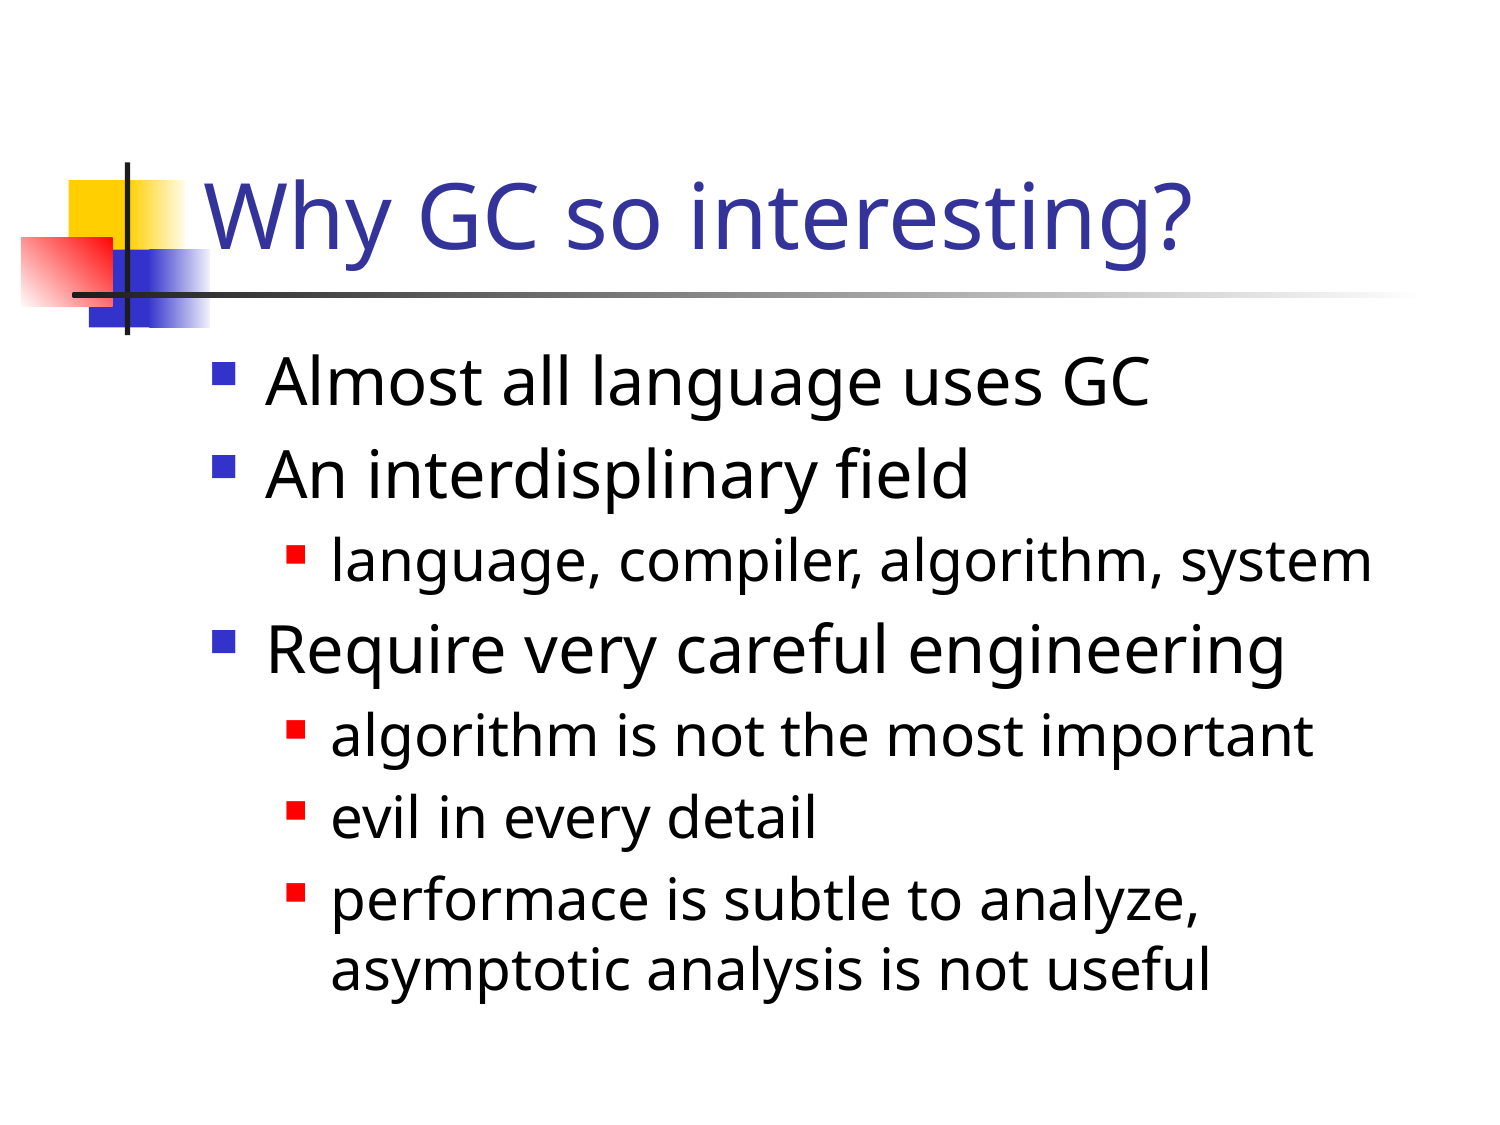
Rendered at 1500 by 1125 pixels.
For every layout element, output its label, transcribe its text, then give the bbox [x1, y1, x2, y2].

title Why GC so interesting? [188, 35, 1468, 275]
list Almost all language uses GC An interdisplinary field language, compiler, algorithm, system Require very careful engineering algorithm is not the most important evil in every detail performace is subtle to analyze, asymptotic analysis is not useful [193, 331, 1469, 1006]
